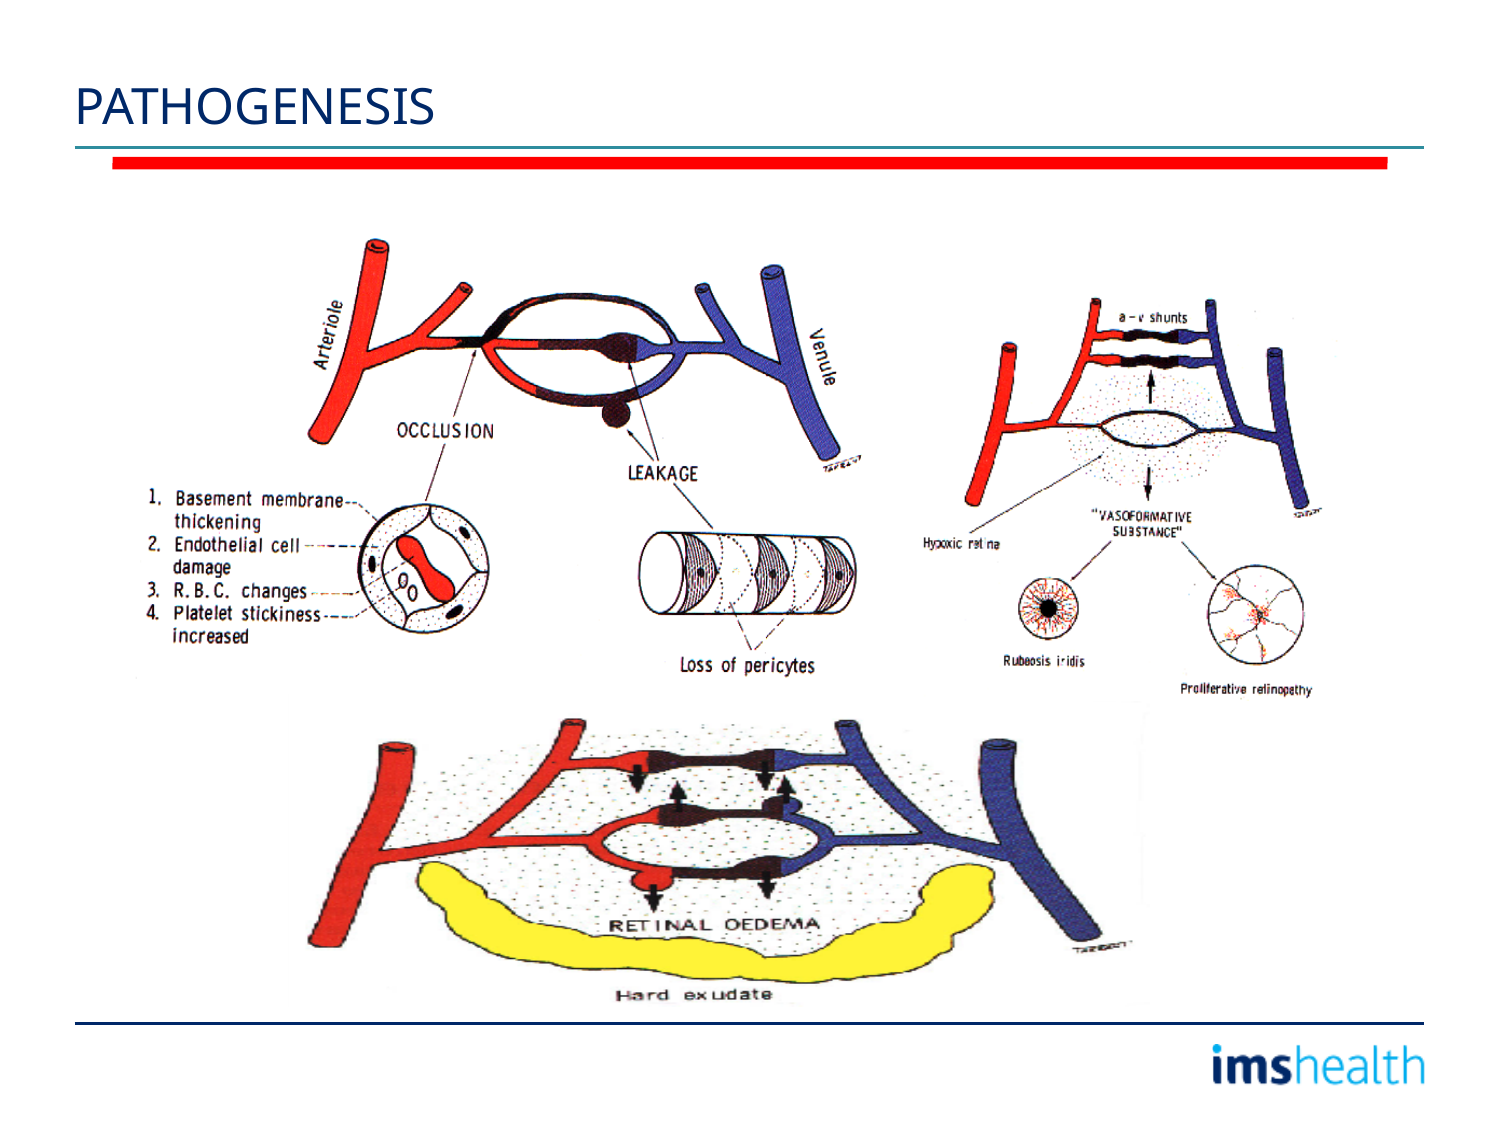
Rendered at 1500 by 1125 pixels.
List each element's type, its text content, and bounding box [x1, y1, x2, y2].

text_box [287, 702, 1151, 1007]
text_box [874, 225, 1339, 701]
title PATHOGENESIS [74, 0, 1425, 135]
picture [1212, 1044, 1426, 1089]
picture [124, 225, 874, 694]
